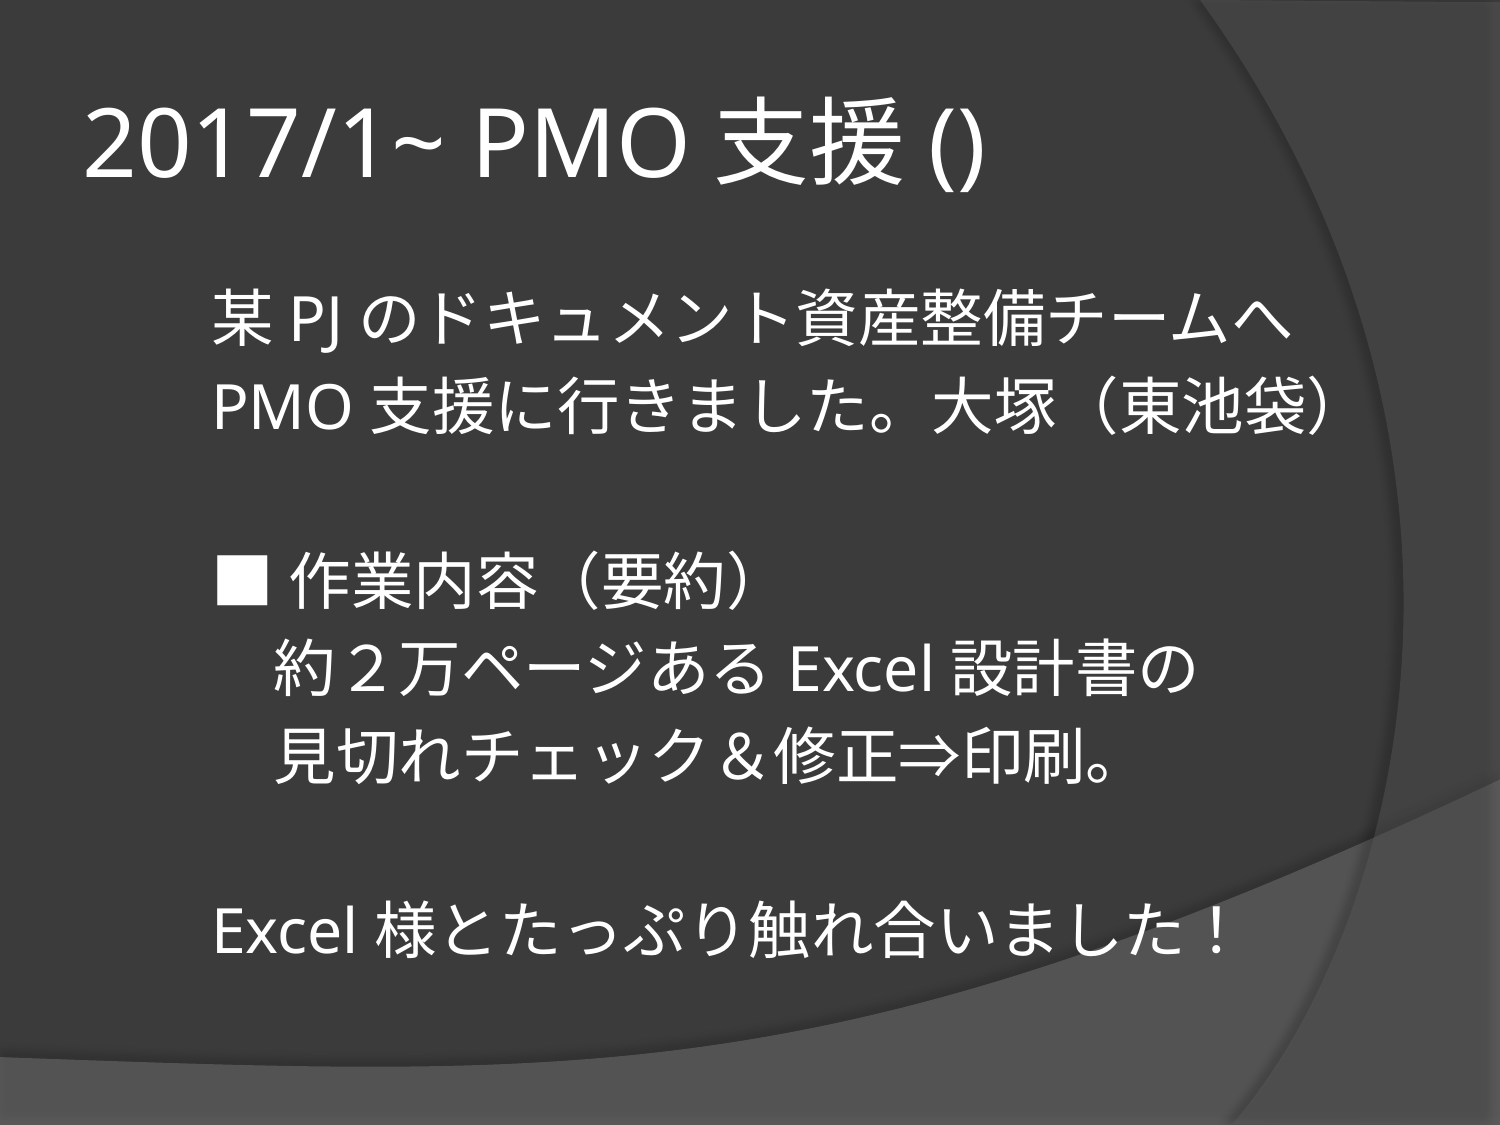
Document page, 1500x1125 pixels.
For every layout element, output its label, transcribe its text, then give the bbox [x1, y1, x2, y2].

list 某PJのドキュメント資産整備チームへ PMO支援に行きました。大塚（東池袋） ■作業内容（要約） 約２万ページあるExcel設計書の 見切れチェック＆修正⇒印刷。 Excel様とたっぷり触れ合いました！ [183, 184, 1466, 1094]
title 2017/1~ PMO支援() [75, 45, 1300, 233]
